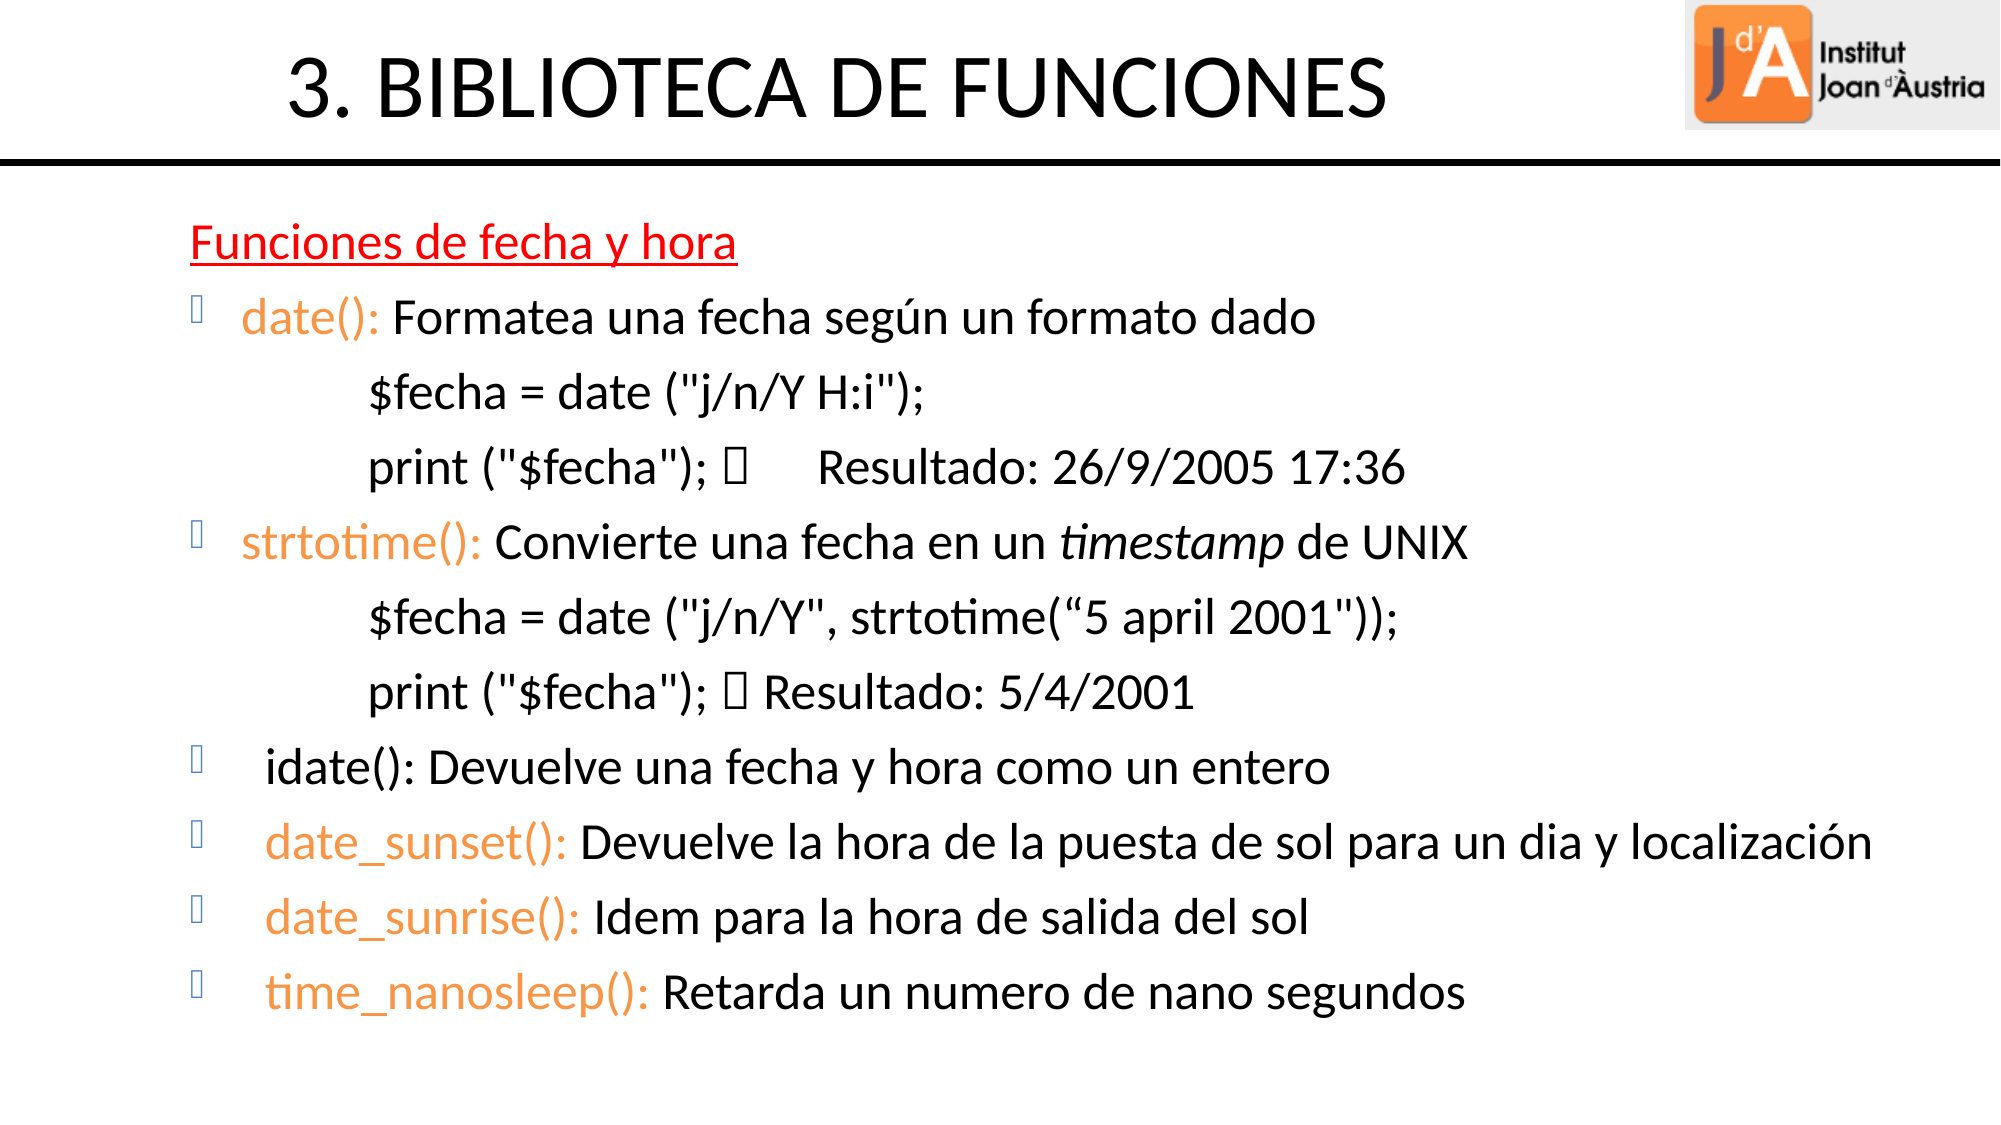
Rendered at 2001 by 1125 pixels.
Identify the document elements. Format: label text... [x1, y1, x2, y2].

text_box Funciones de fecha y hora date(): Formatea una fecha según un formato dado $fecha = date ("j/n/Y H:i"); print ("$fecha");  Resultado: 26/9/2005 17:36 strtotime(): Convierte una fecha en un timestamp de UNIX $fecha = date ("j/n/Y", strtotime(“5 april 2001")); print ("$fecha");  Resultado: 5/4/2001 idate(): Devuelve una fecha y hora como un entero date_sunset(): Devuelve la hora de la puesta de sol para un dia y localización date_sunrise(): Idem para la hora de salida del sol time_nanosleep(): Retarda un numero de nano segundos [174, 200, 1925, 1063]
text_box 3. BIBLIOTECA DE FUNCIONES [0, 0, 1675, 146]
picture [1685, 0, 2000, 130]
